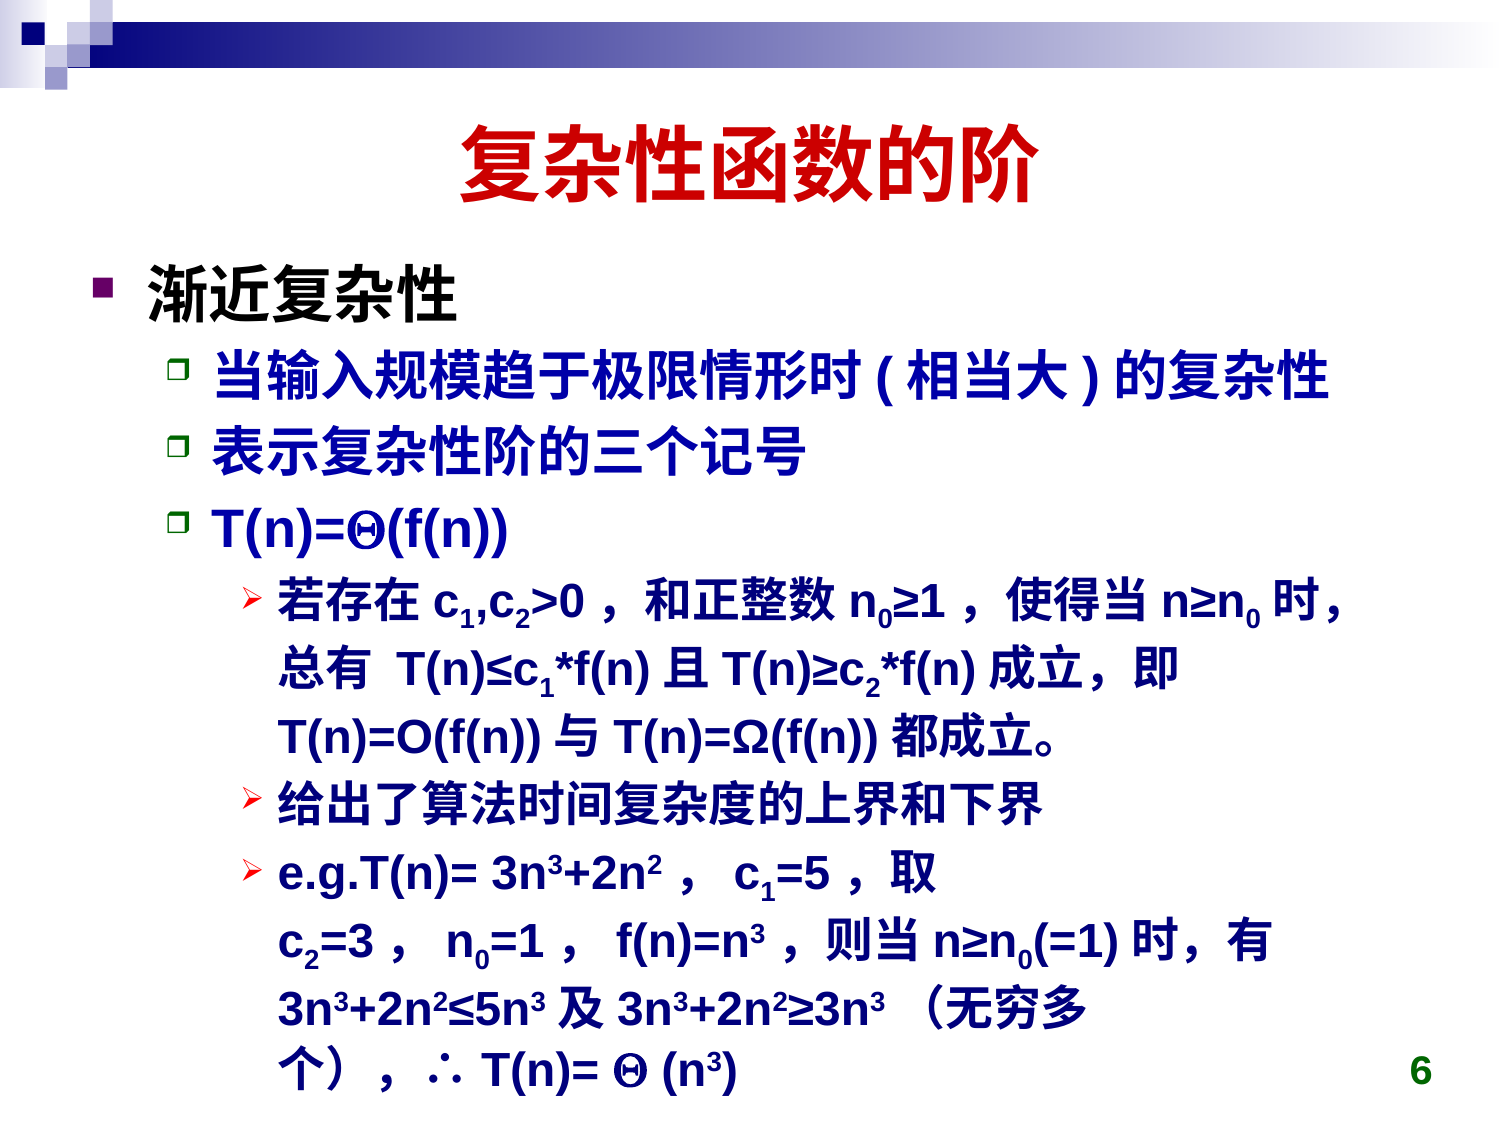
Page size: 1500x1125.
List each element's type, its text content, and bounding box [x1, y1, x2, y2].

slide_number 6 [1098, 1025, 1449, 1100]
title 复杂性函数的阶 [75, 75, 1425, 243]
list 渐近复杂性 当输入规模趋于极限情形时(相当大)的复杂性 表示复杂性阶的三个记号 T(n)=(f(n)) 若存在c1,c2>0，和正整数n0≥1，使得当n≥n0时，总有 T(n)≤c1*f(n)且T(n)≥c2*f(n)成立，即T(n)=O(f(n))与T(n)=Ω(f(n))都成立。 给出了算法时间复杂度的上界和下界 e.g.T(n)= 3n3+2n2，c1=5，取c2=3，n0=1，f(n)=n3，则当n≥n0(=1)时，有3n3+2n2≤5n3及3n3+2n2≥3n3（无穷多个），∴T(n)=  (n3) [75, 243, 1425, 1024]
